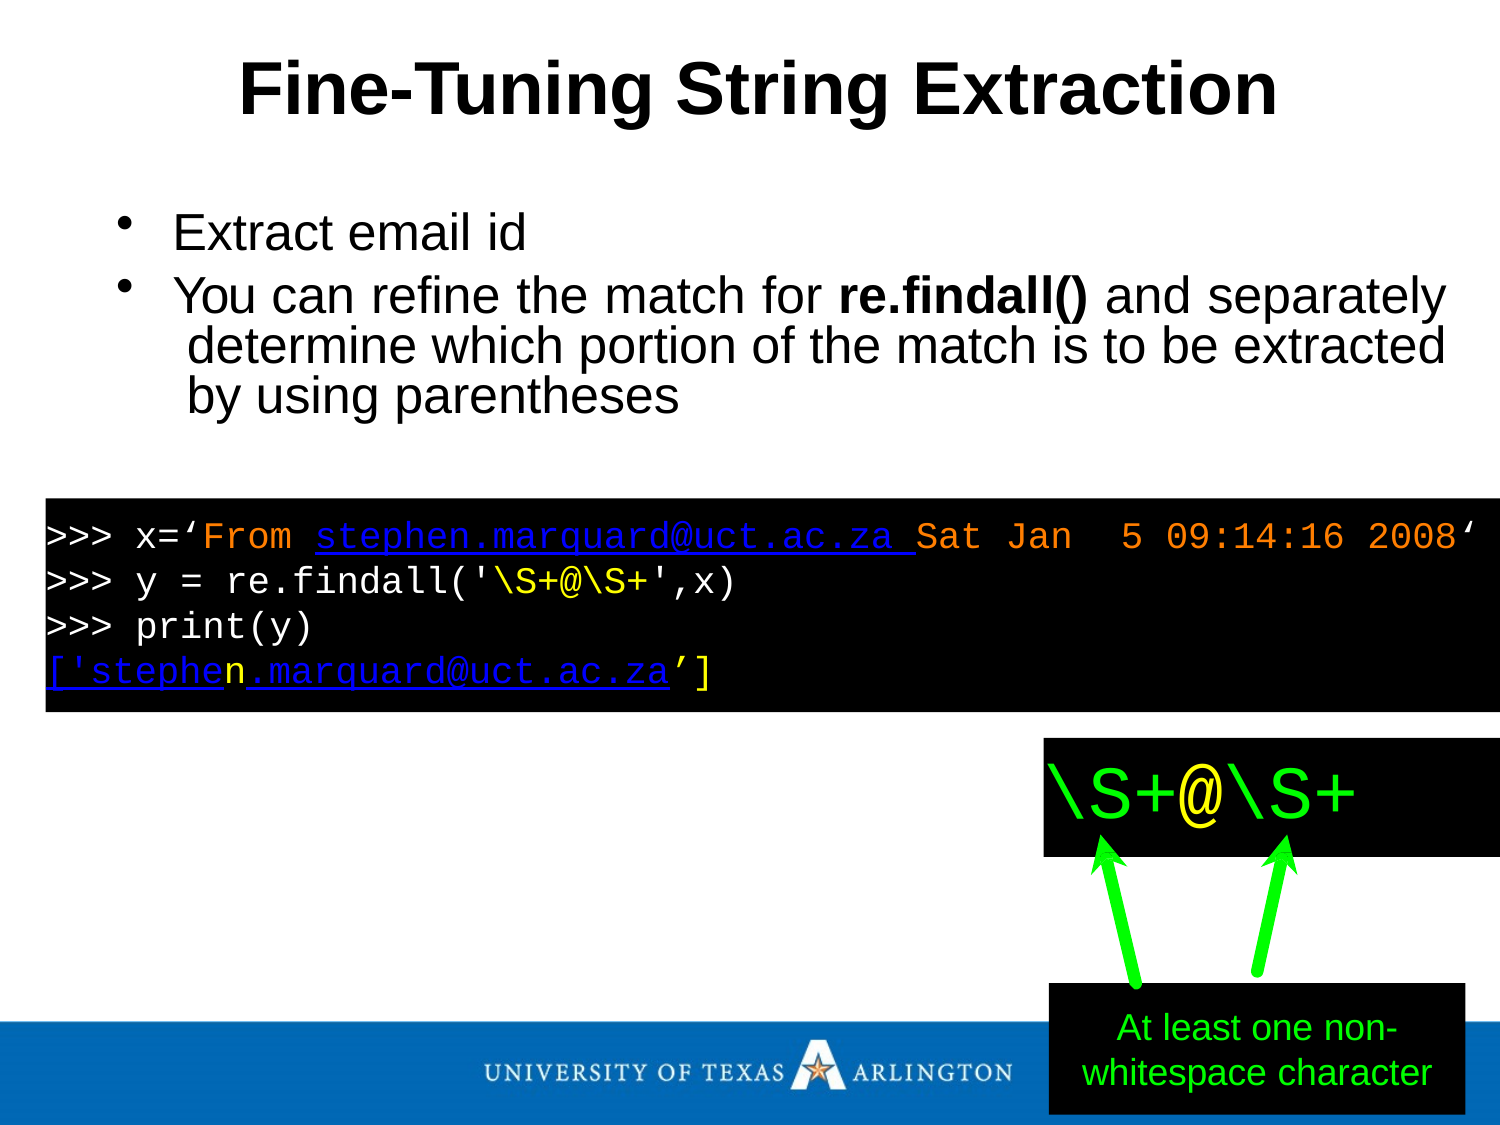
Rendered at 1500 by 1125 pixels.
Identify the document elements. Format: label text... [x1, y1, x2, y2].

title Fine-Tuning String Extraction [236, 37, 1290, 228]
text_box [1251, 834, 1298, 978]
text_box [1048, 983, 1466, 1115]
text_box \S+@\S+ [1041, 741, 1361, 834]
text_box [1043, 737, 1500, 857]
text_box Extract email id You can refine the match for re.findall() and separately determine which portion of the match is to be extracted by using parentheses [113, 196, 1448, 424]
text_box At least one non- whitespace character [1078, 1001, 1437, 1094]
text_box >>> x=‘From stephen.marquard@uct.ac.za Sat Jan >>> y = re.findall('\S+@\S+',x) >>> print(y) ['stephen.marquard@uct.ac.za’] [43, 508, 1079, 691]
picture [0, 1021, 1500, 1125]
text_box [45, 498, 1500, 713]
text_box [1090, 834, 1142, 990]
text_box 5 09:14:16 2008‘ [1118, 508, 1482, 556]
